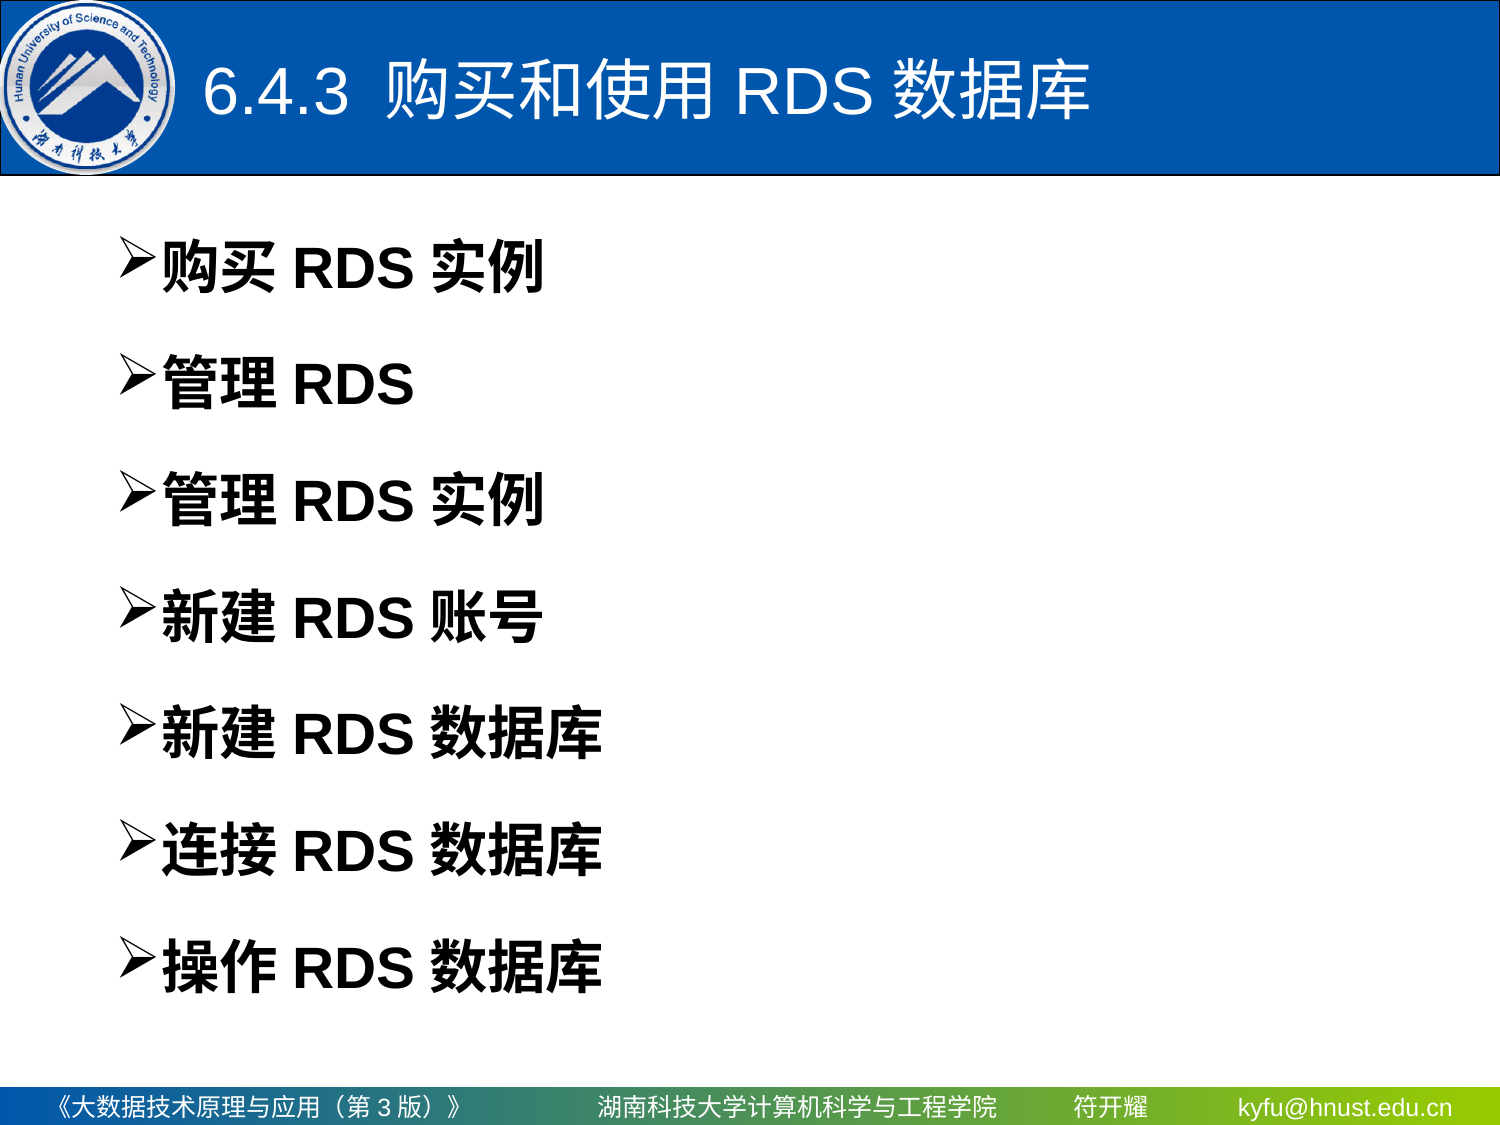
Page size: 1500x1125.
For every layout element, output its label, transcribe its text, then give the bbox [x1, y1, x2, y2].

title 6.4.3 购买和使用RDS数据库 [187, 12, 1500, 163]
list 购买RDS实例 管理RDS 管理RDS实例 新建RDS账号 新建RDS数据库 连接RDS数据库 操作RDS数据库 [24, 187, 1476, 1051]
picture [0, 0, 176, 175]
